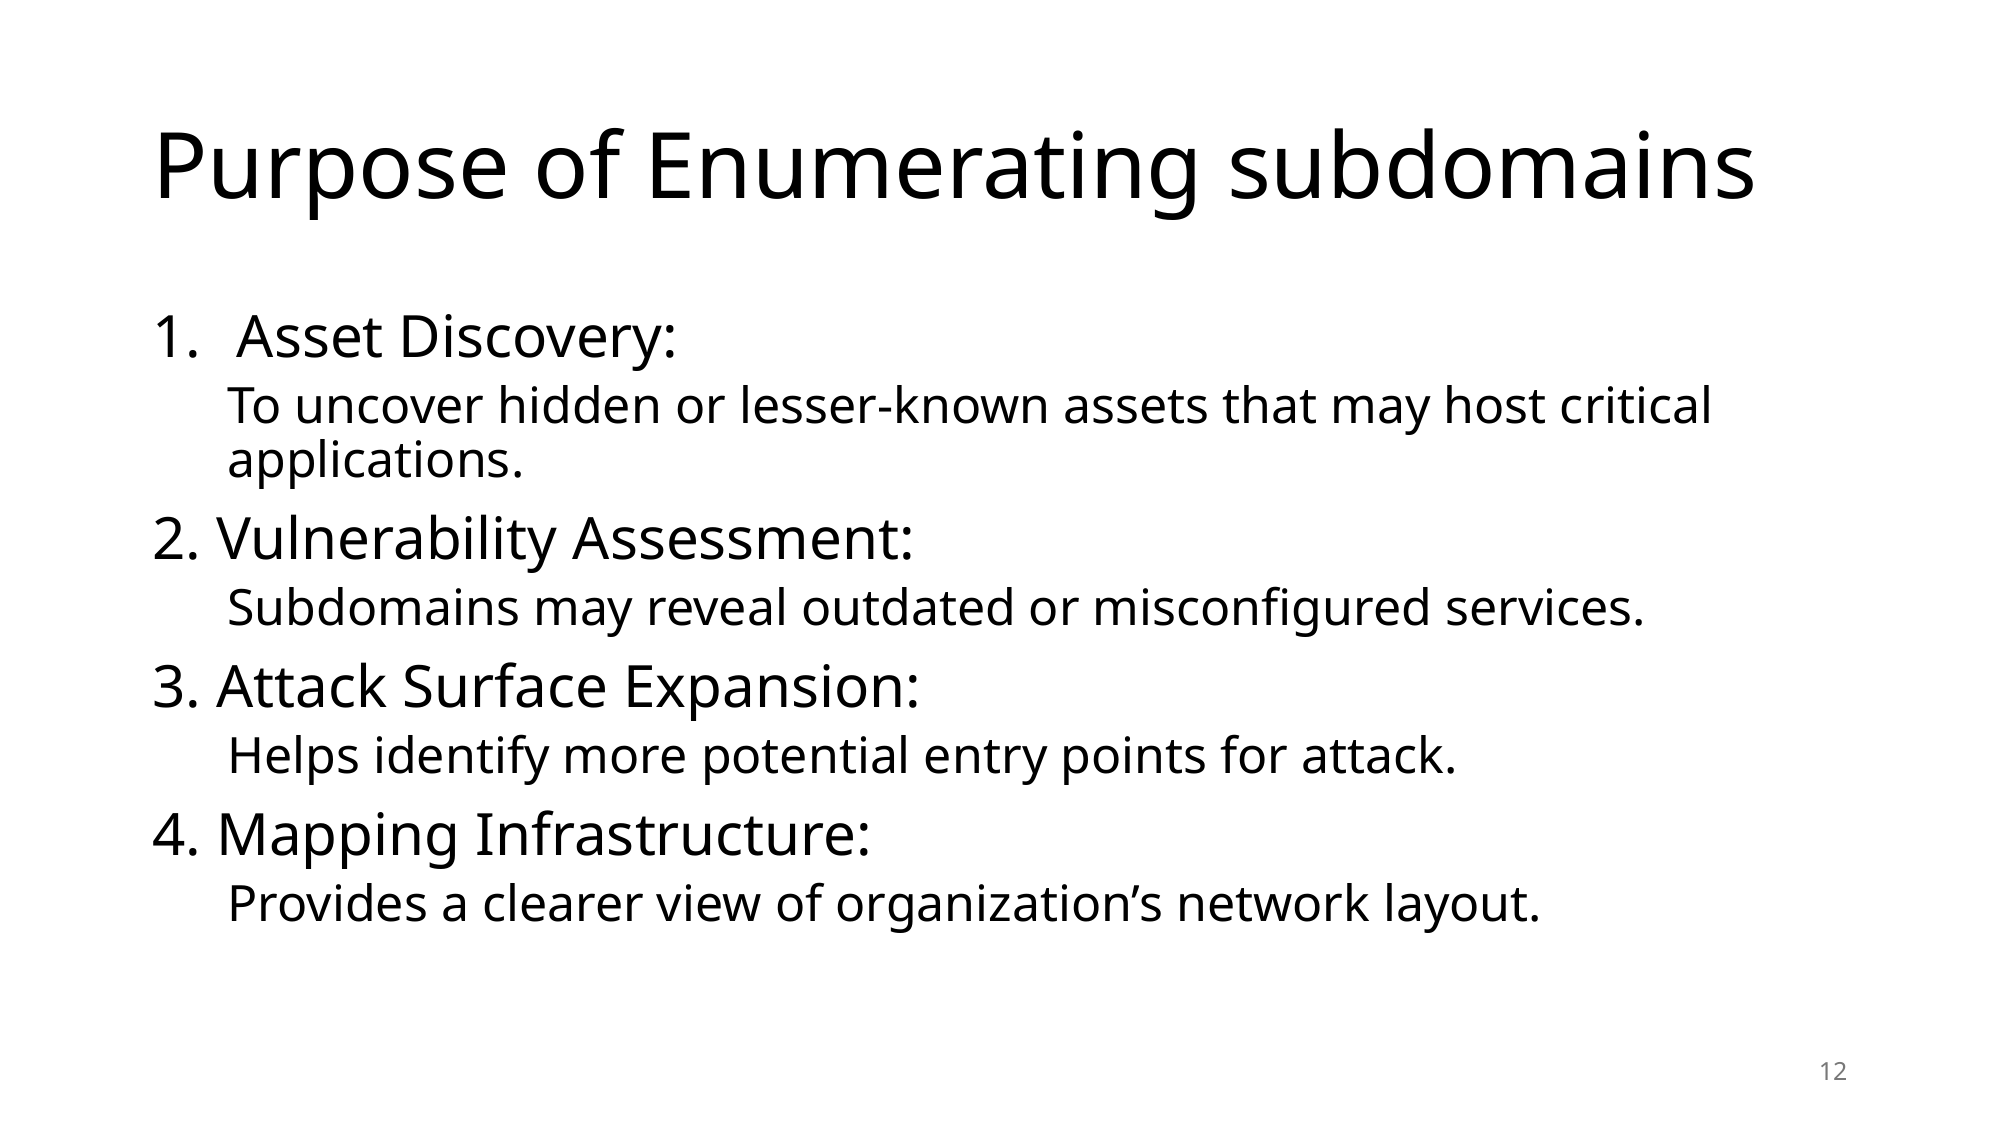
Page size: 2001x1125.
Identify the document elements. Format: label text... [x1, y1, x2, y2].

slide_number 12 [1412, 1042, 1863, 1103]
list Asset Discovery: To uncover hidden or lesser-known assets that may host critical applications. 2. Vulnerability Assessment: Subdomains may reveal outdated or misconfigured services. 3. Attack Surface Expansion: Helps identify more potential entry points for attack. 4. Mapping Infrastructure: Provides a clearer view of organization’s network layout. [137, 299, 1863, 1014]
title Purpose of Enumerating subdomains [137, 59, 1863, 278]
